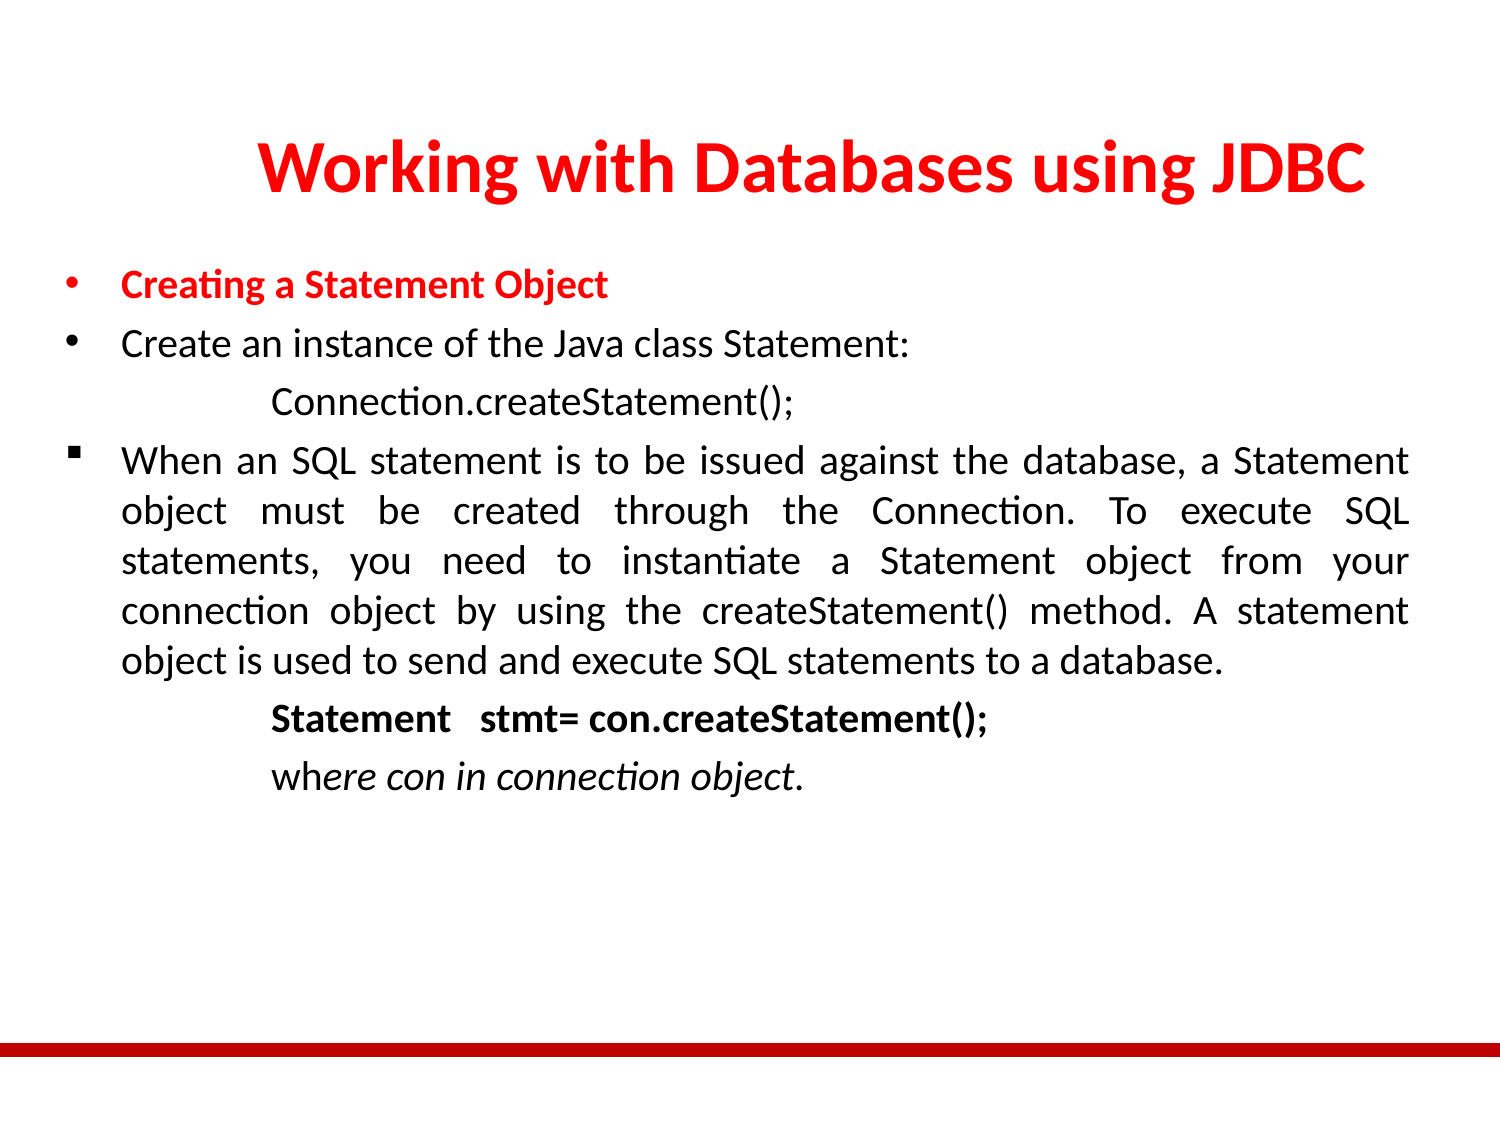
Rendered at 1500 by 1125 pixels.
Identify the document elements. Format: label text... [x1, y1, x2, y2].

list Creating a Statement Object Create an instance of the Java class Statement: Connection.createStatement(); When an SQL statement is to be issued against the database, a Statement object must be created through the Connection. To execute SQL statements, you need to instantiate a Statement object from your connection object by using the createStatement() method. A statement object is used to send and execute SQL statements to a database. Statement stmt= con.createStatement(); where con in connection object. [50, 249, 1425, 988]
title Working with Databases using JDBC [162, 112, 1463, 213]
